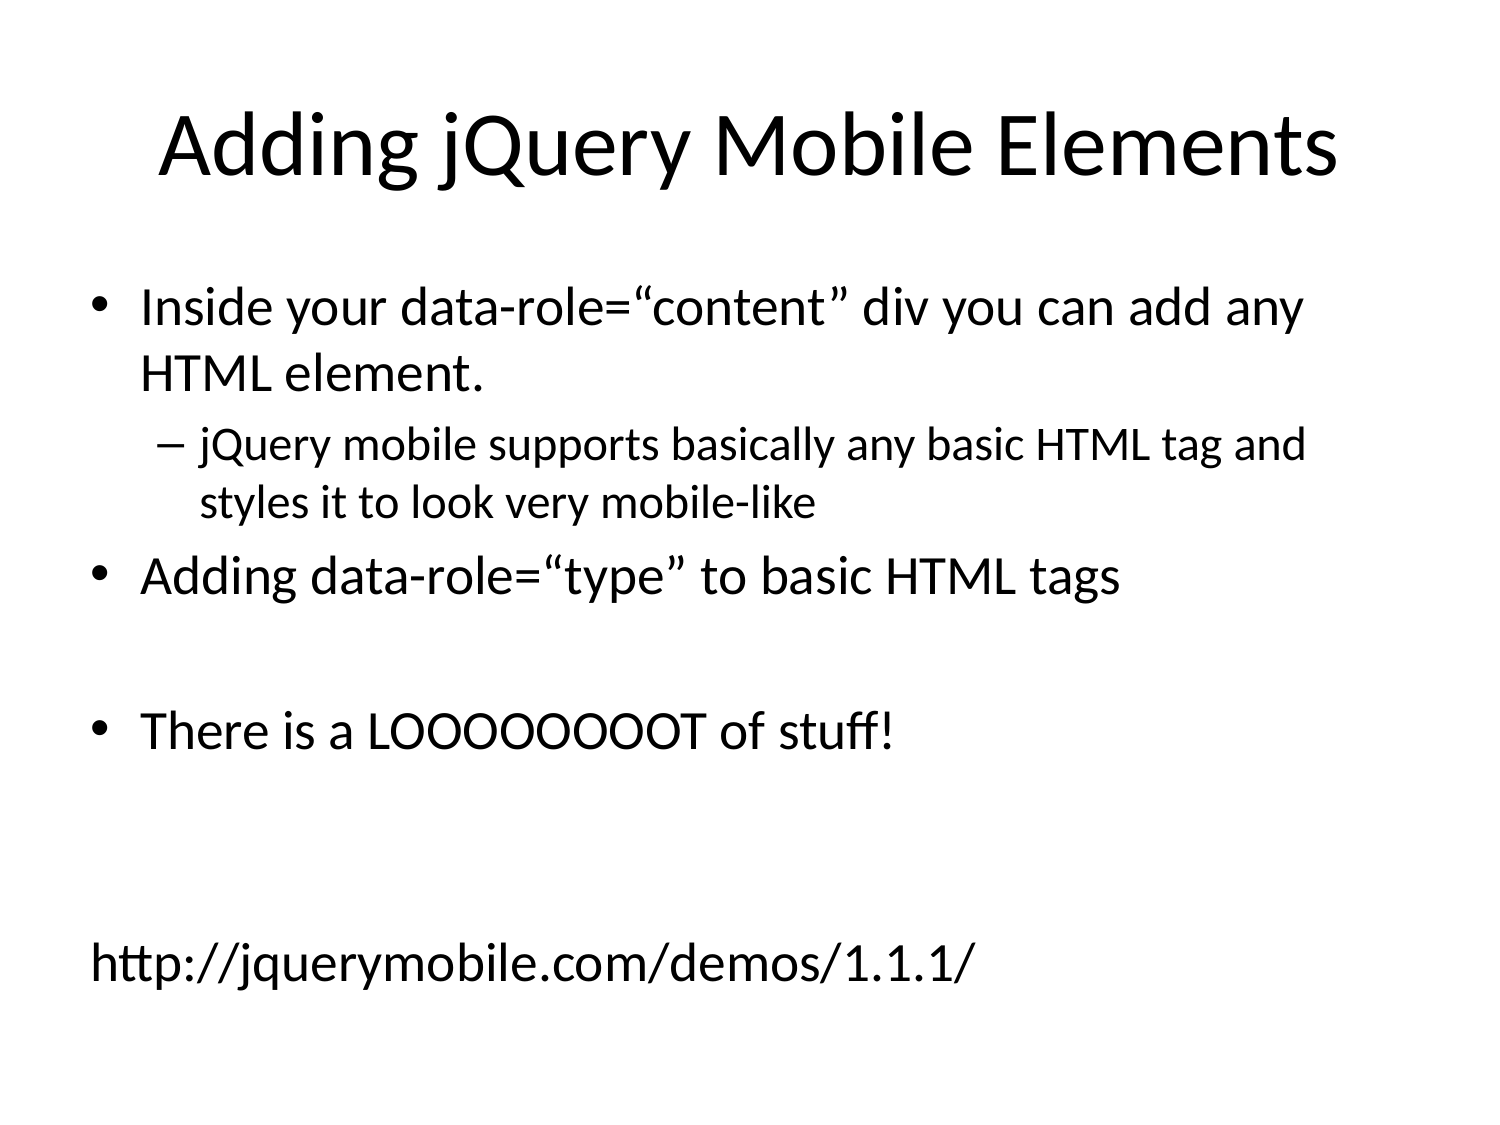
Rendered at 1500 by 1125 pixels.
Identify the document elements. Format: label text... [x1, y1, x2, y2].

list Inside your data-role=“content” div you can add any HTML element. jQuery mobile supports basically any basic HTML tag and styles it to look very mobile-like Adding data-role=“type” to basic HTML tags There is a LOOOOOOOOT of stuff! http://jquerymobile.com/demos/1.1.1/ [75, 262, 1425, 1005]
title Adding jQuery Mobile Elements [75, 45, 1425, 233]
